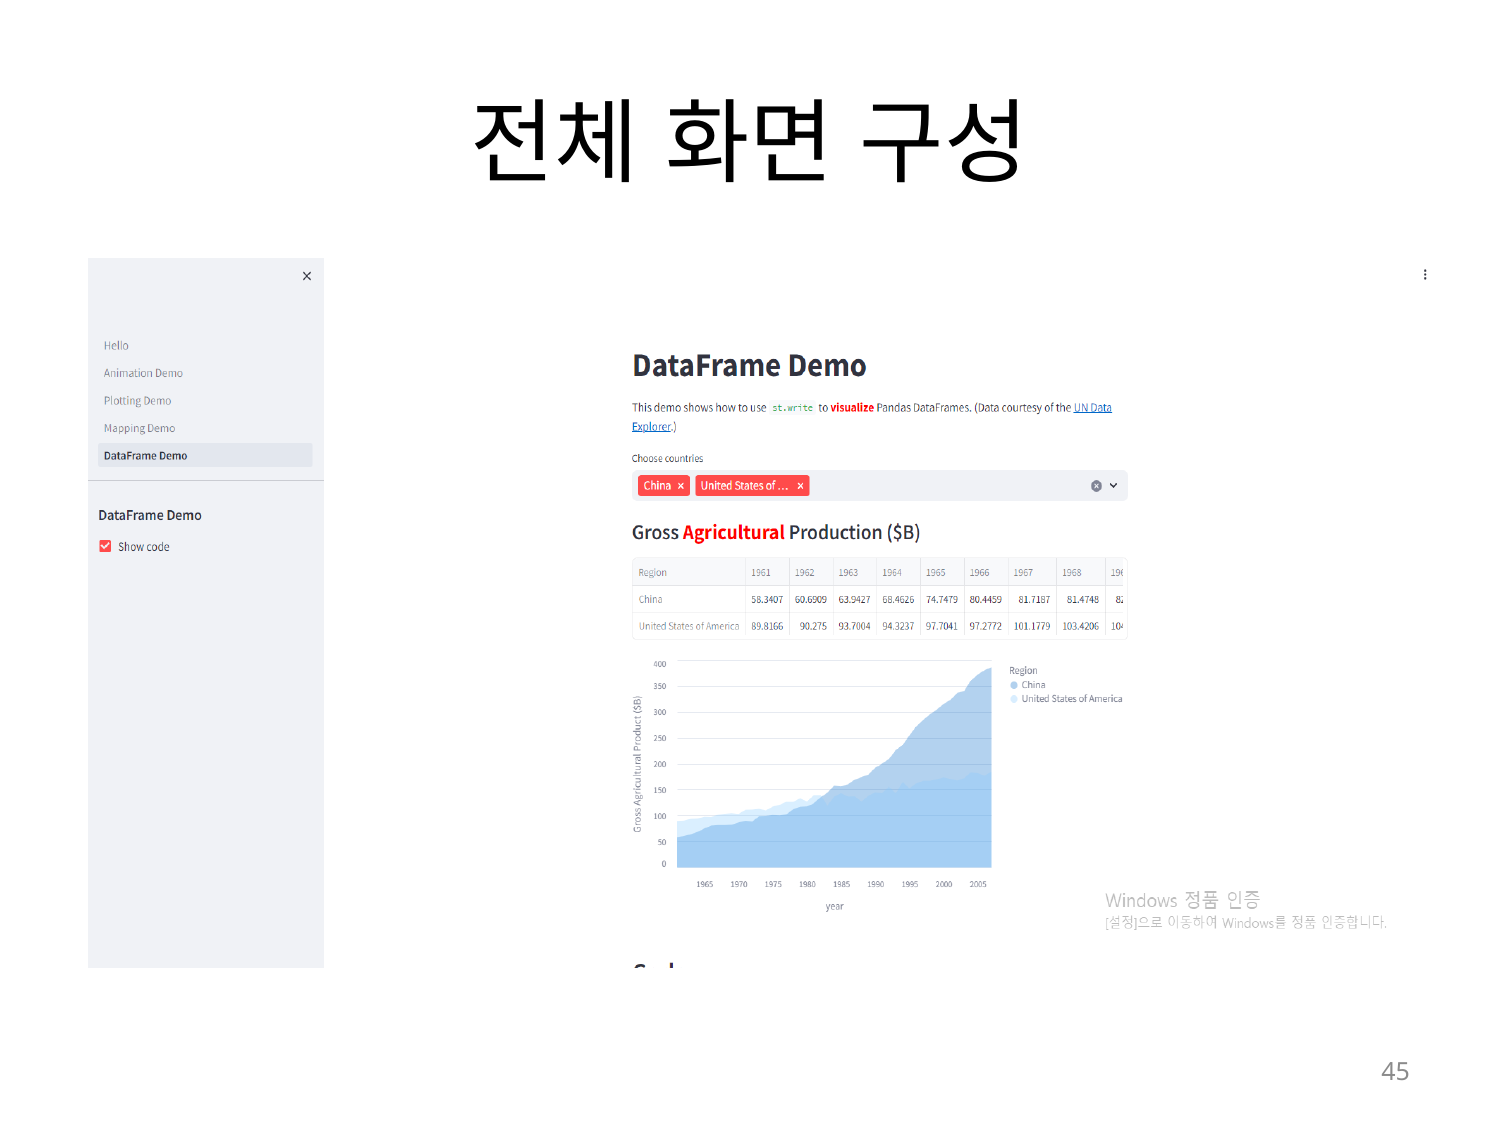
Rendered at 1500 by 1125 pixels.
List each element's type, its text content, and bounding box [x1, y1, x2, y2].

slide_number 45 [1074, 1042, 1425, 1103]
title 전체 화면 구성 [75, 45, 1425, 233]
picture [88, 258, 1436, 968]
